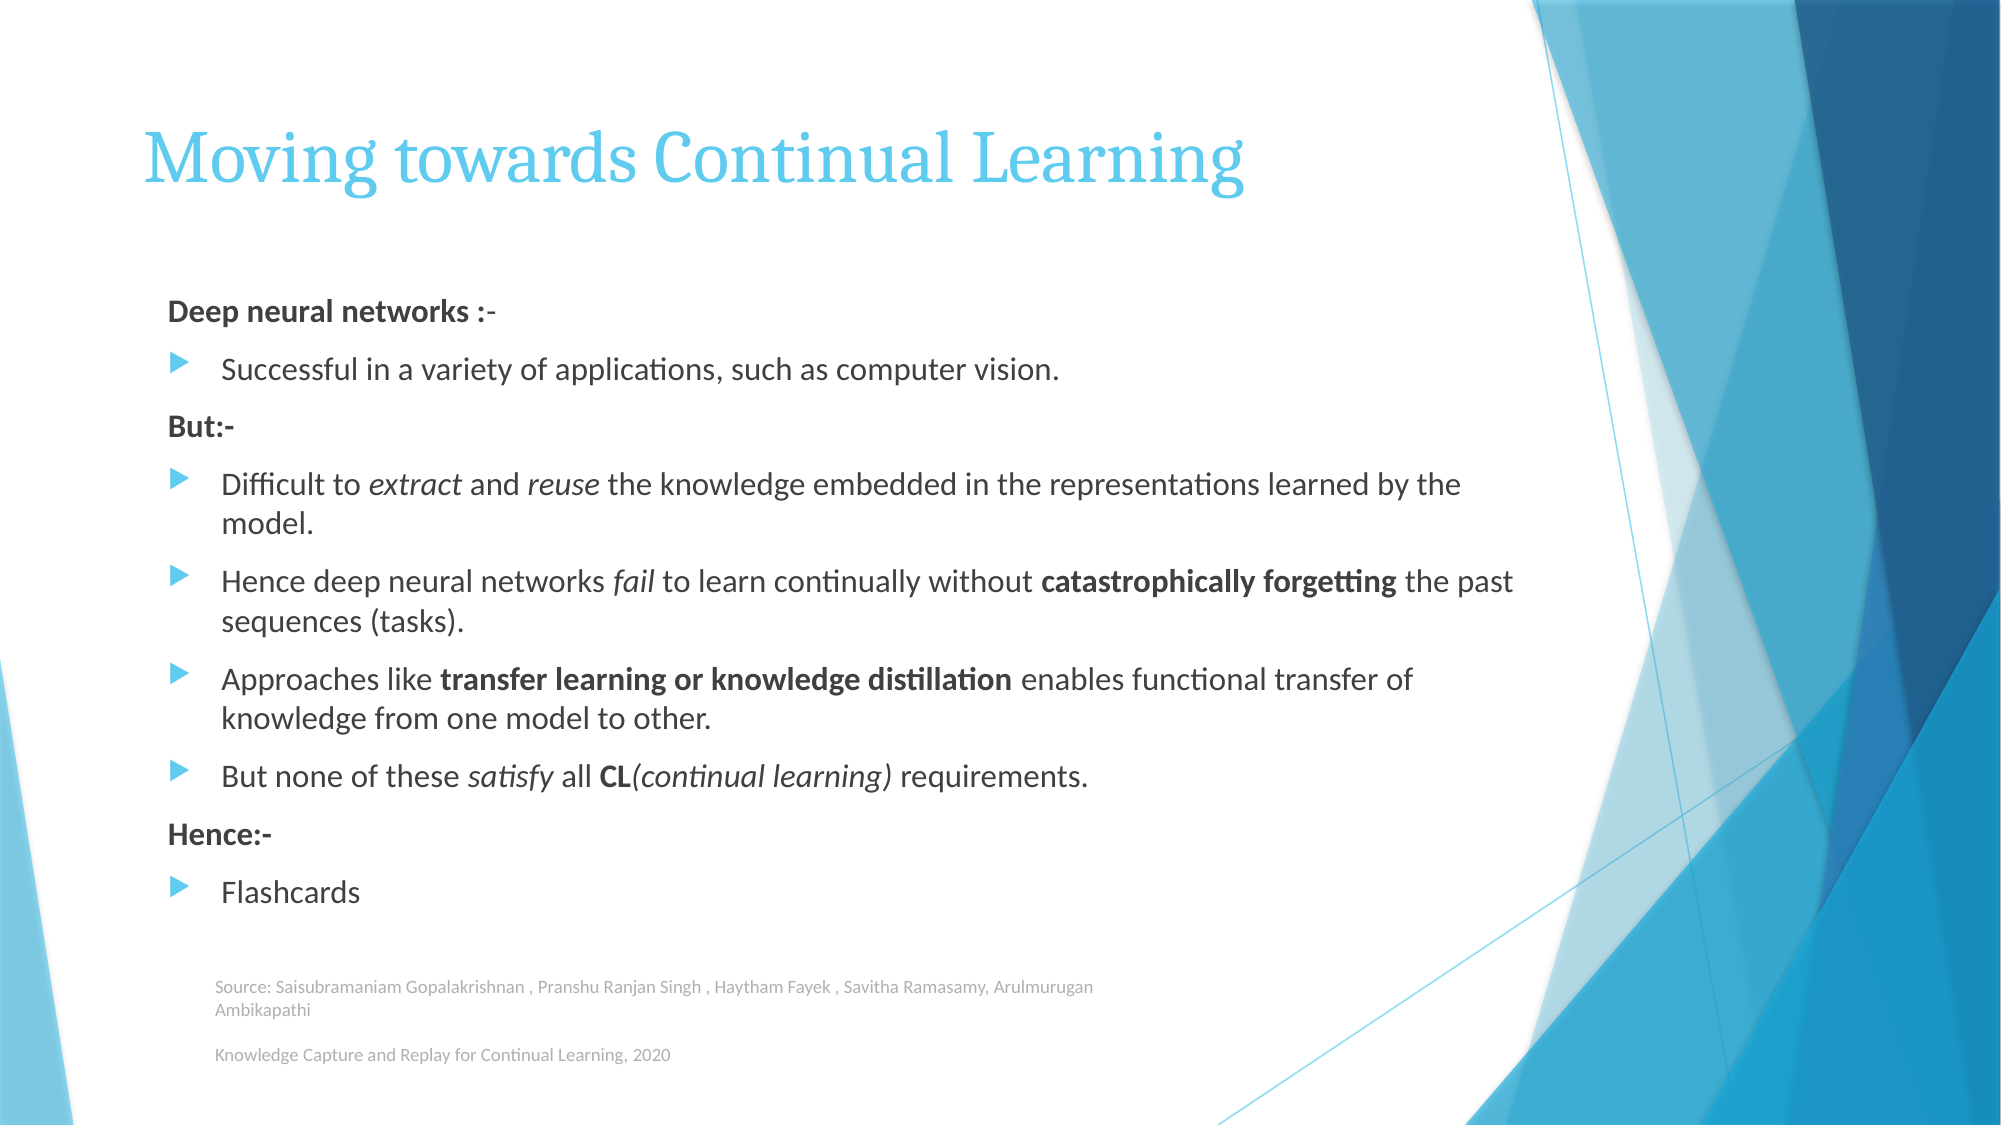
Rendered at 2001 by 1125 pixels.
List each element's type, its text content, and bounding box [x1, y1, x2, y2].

title Moving towards Continual Learning [128, 99, 1522, 317]
list Deep neural networks :- Successful in a variety of applications, such as computer vision. But:- Difficult to extract and reuse the knowledge embedded in the representations learned by the model. Hence deep neural networks fail to learn continually without catastrophically forgetting the past sequences (tasks). Approaches like transfer learning or knowledge distillation enables functional transfer of knowledge from one model to other. But none of these satisfy all CL(continual learning) requirements. Hence:- Flashcards [153, 281, 1564, 919]
text_box Source: Saisubramaniam Gopalakrishnan , Pranshu Ranjan Singh , Haytham Fayek , Savitha Ramasamy, Arulmurugan Ambikapathi Knowledge Capture and Replay for Continual Learning, 2020 [200, 967, 1201, 1095]
